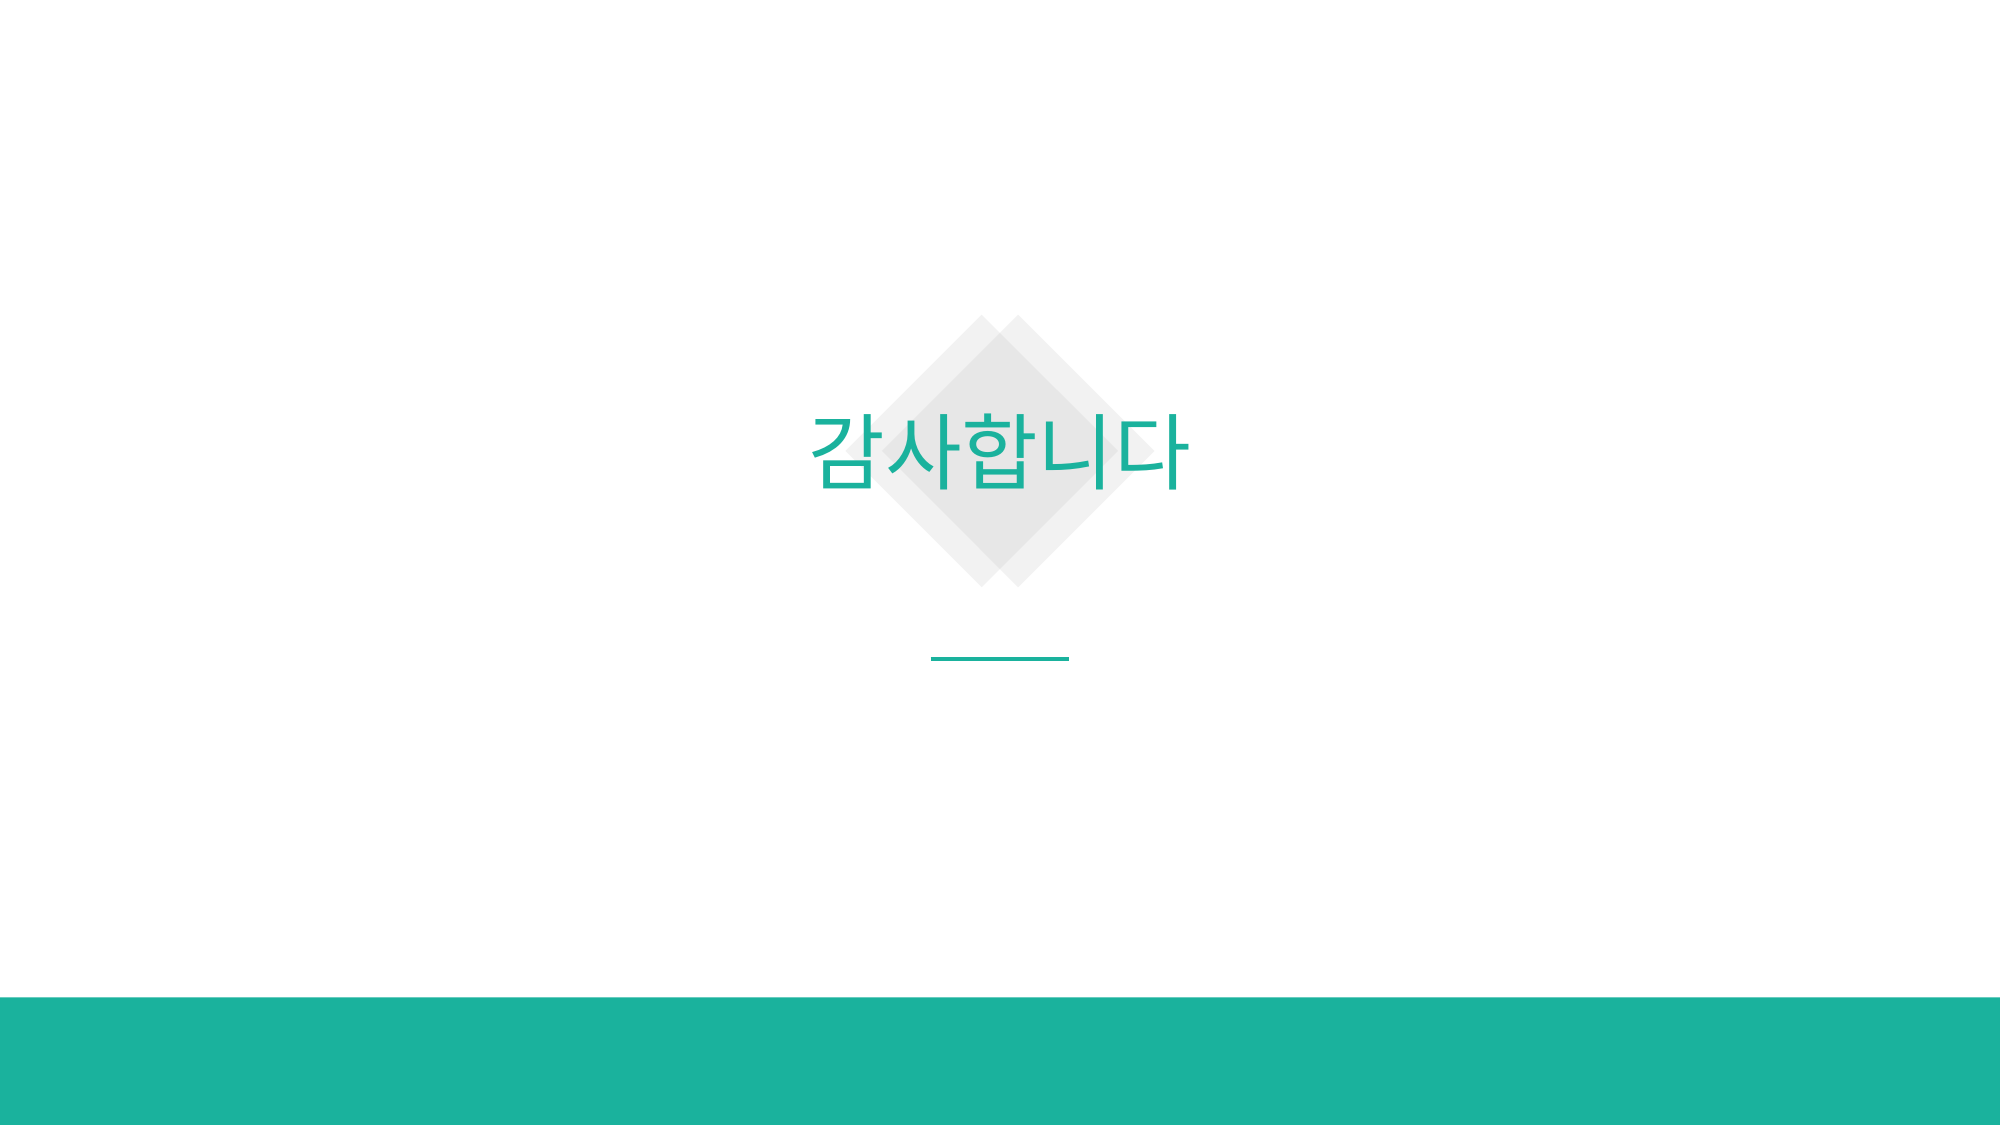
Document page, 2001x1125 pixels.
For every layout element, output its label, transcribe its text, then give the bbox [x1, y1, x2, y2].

text_box [0, 996, 2000, 1125]
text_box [845, 314, 1155, 588]
text_box 감사합니다 [1155, 392, 1207, 508]
text_box 감사합니다 [793, 392, 845, 508]
